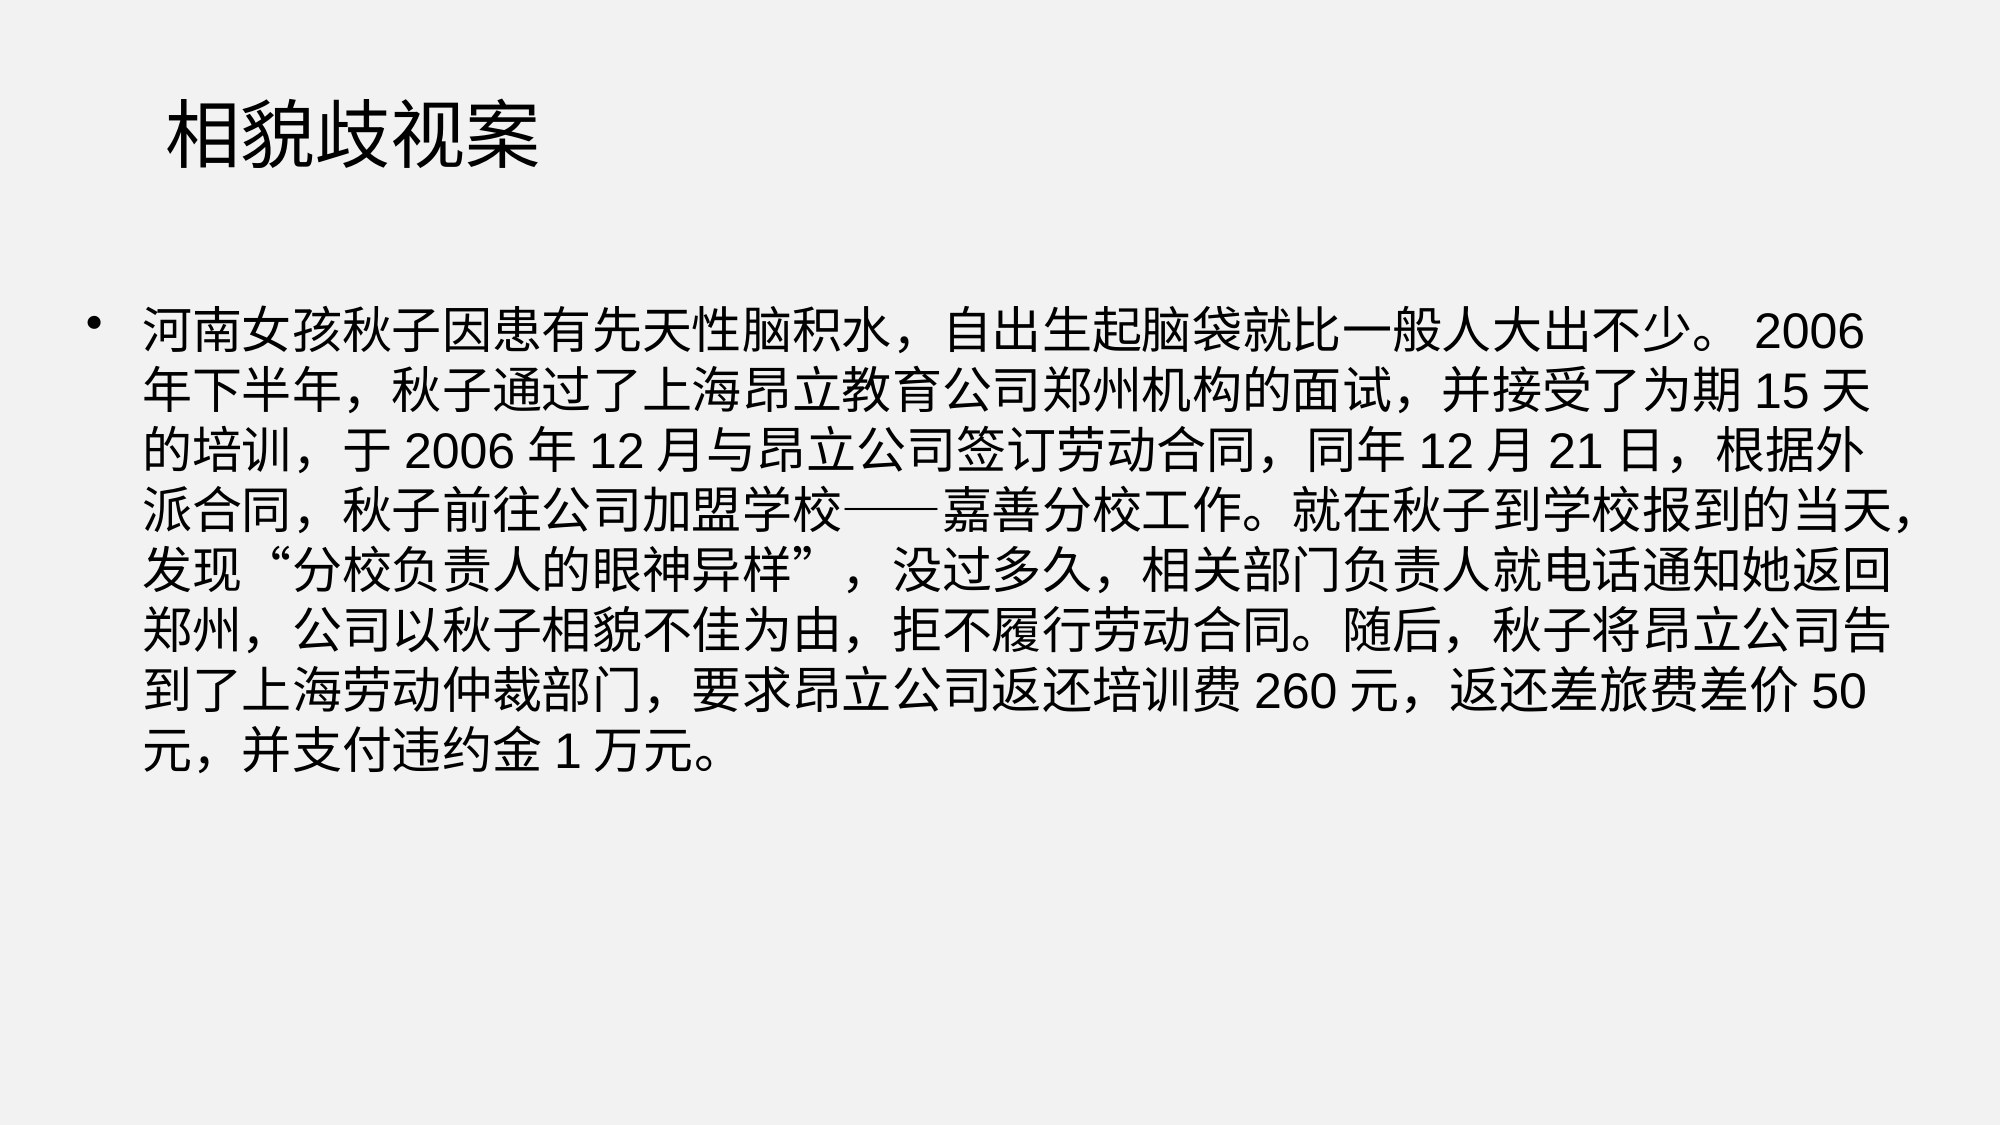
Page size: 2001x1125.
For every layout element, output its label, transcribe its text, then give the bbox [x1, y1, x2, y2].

text_box 相貌歧视案 [150, 37, 1850, 185]
text_box 河南女孩秋子因患有先天性脑积水，自出生起脑袋就比一般人大出不少。2006年下半年，秋子通过了上海昂立教育公司郑州机构的面试，并接受了为期15天的培训，于2006年12月与昂立公司签订劳动合同，同年12月21日，根据外派合同，秋子前往公司加盟学校——嘉善分校工作。就在秋子到学校报到的当天，发现“分校负责人的眼神异样”，没过多久，相关部门负责人就电话通知她返回郑州，公司以秋子相貌不佳为由，拒不履行劳动合同。随后，秋子将昂立公司告到了上海劳动仲裁部门，要求昂立公司返还培训费260元，返还差旅费差价50元，并支付违约金1万元。 [70, 290, 1930, 952]
